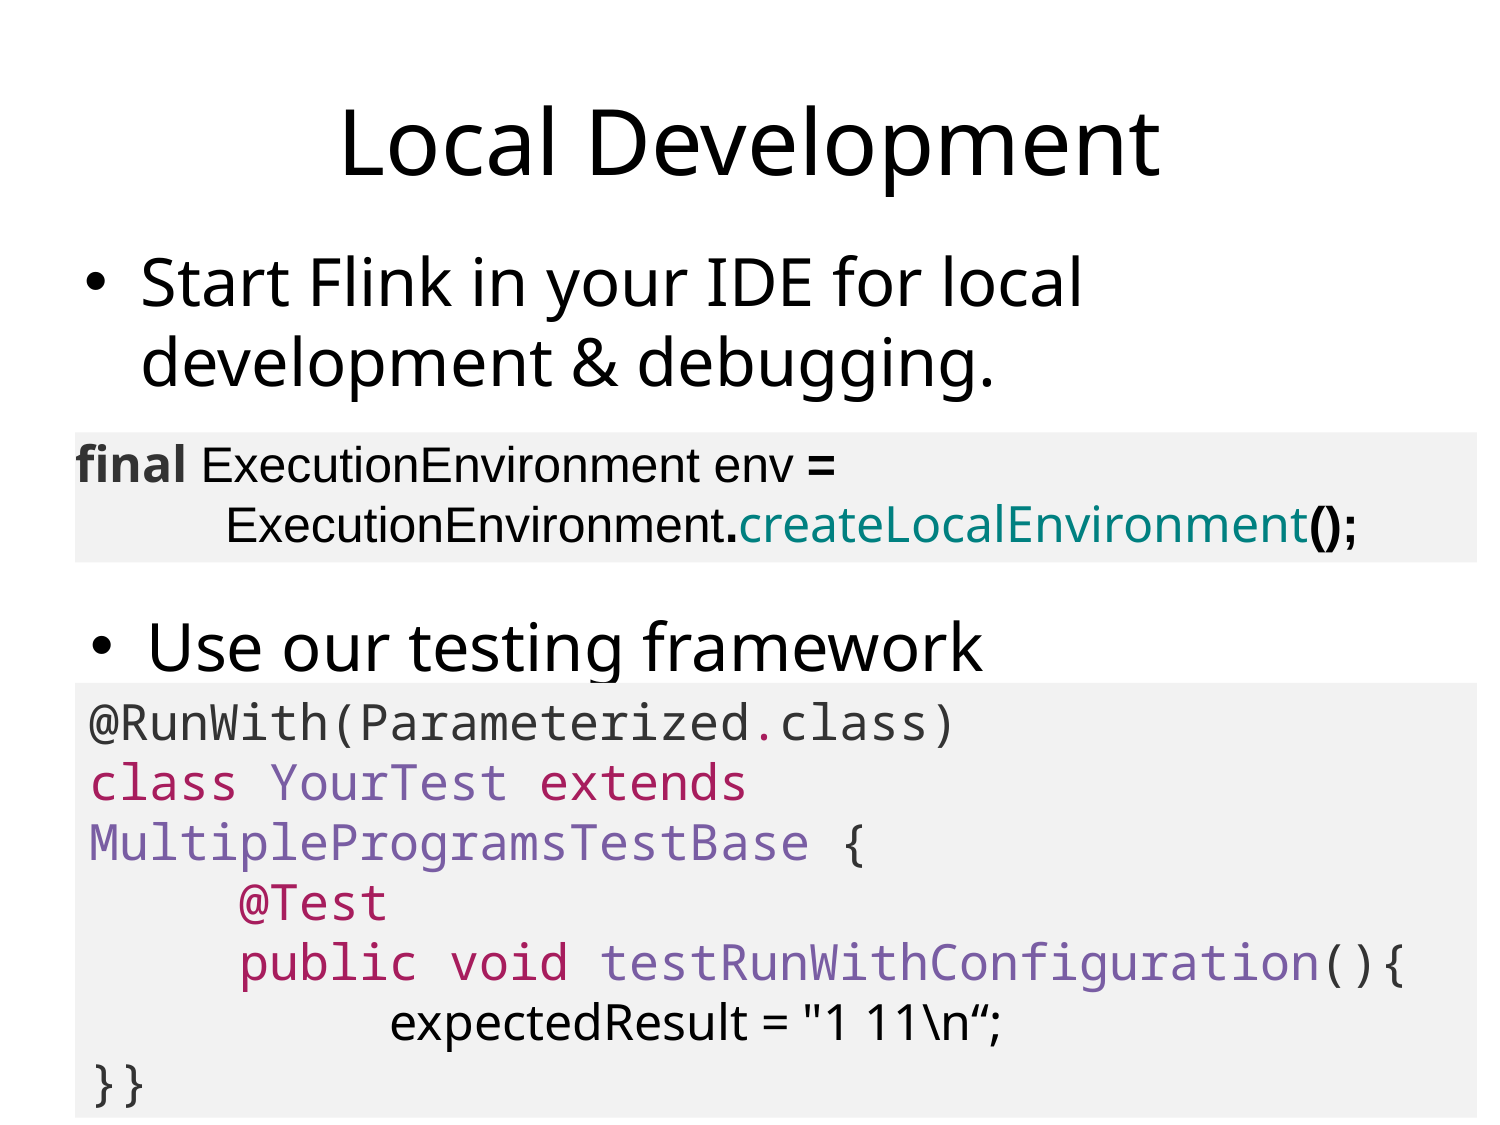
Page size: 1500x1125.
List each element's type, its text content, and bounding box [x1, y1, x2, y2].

title Local Development [75, 45, 1425, 233]
text_box final ExecutionEnvironment env = ExecutionEnvironment.createLocalEnvironment(); [75, 432, 1477, 563]
text_box @RunWith(Parameterized.class) class YourTest extends MultipleProgramsTestBase { @Test public void testRunWithConfiguration(){ expectedResult = "1 11\n“; }} [75, 682, 1477, 1118]
text_box Use our testing framework [74, 596, 1425, 707]
list Start Flink in your IDE for local development & debugging. [69, 232, 1420, 444]
